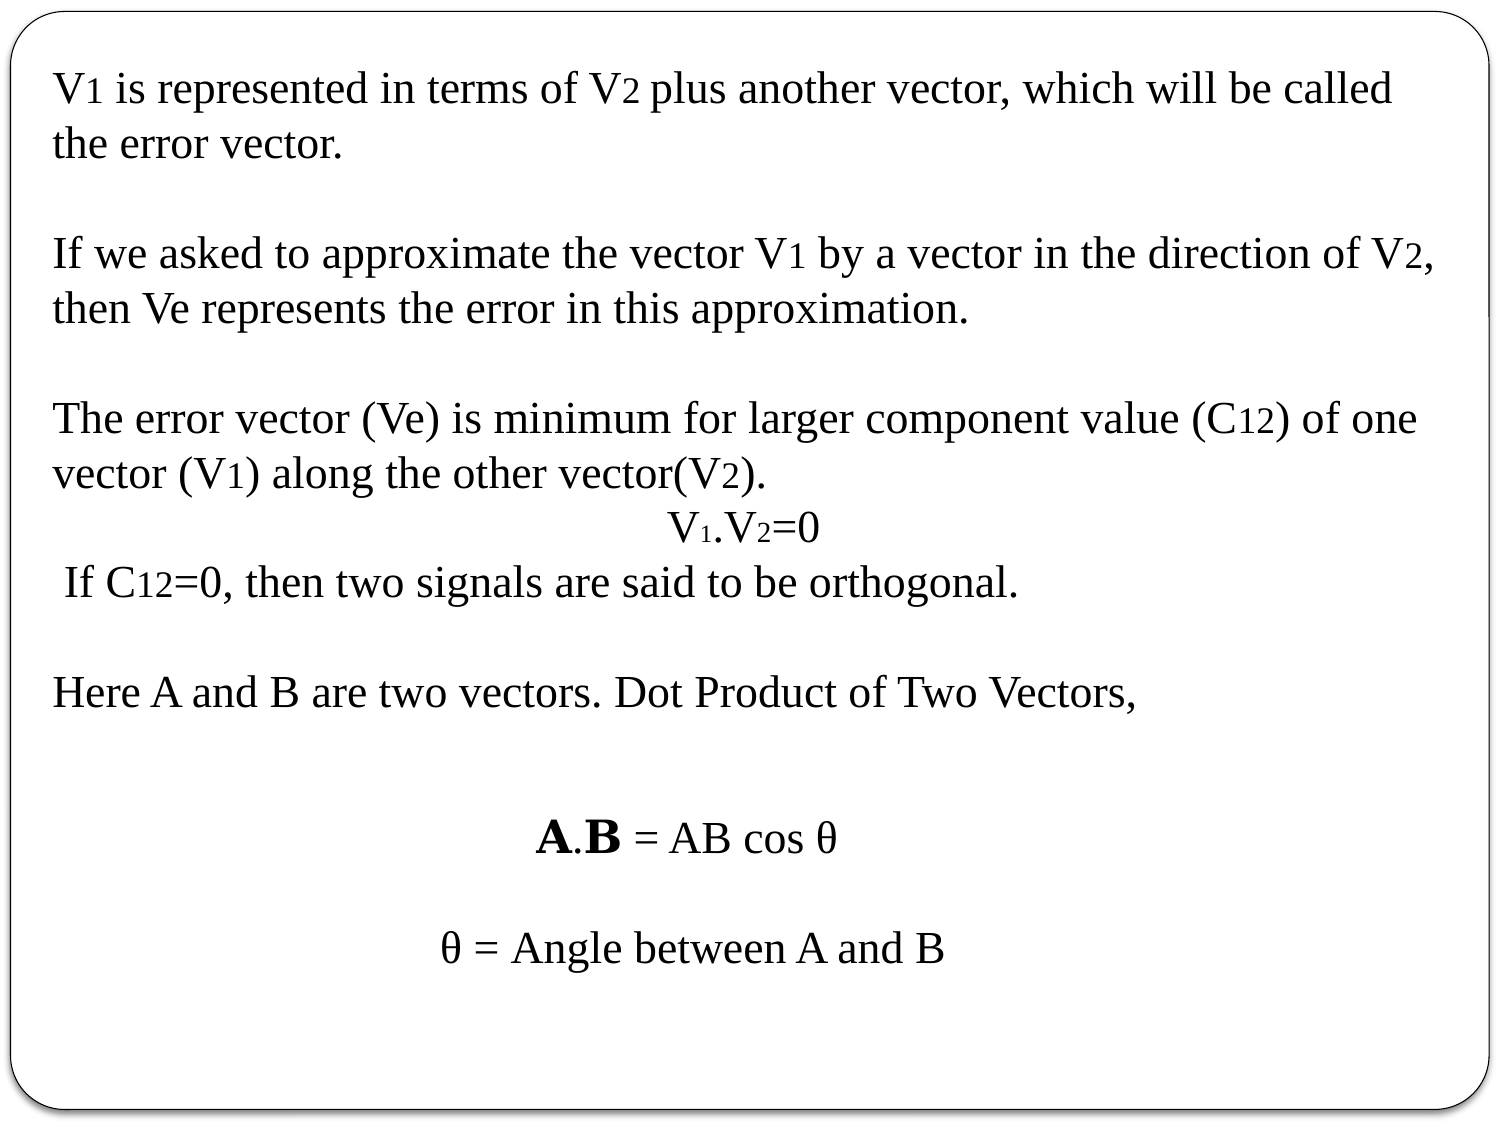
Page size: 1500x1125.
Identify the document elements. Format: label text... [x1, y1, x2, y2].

text_box 𝐀.𝐁 = AB cos θ θ = Angle between A and B [425, 800, 961, 980]
text_box V1 is represented in terms of V2 plus another vector, which will be called the error vector. If we asked to approximate the vector V1 by a vector in the direction of V2, then Ve represents the error in this approximation. The error vector (Ve) is minimum for larger component value (C12) of one vector (V1) along the other vector(V2). V1.V2=0 If C12=0, then two signals are said to be orthogonal. Here A and B are two vectors. Dot Product of Two Vectors, [37, 49, 1450, 725]
